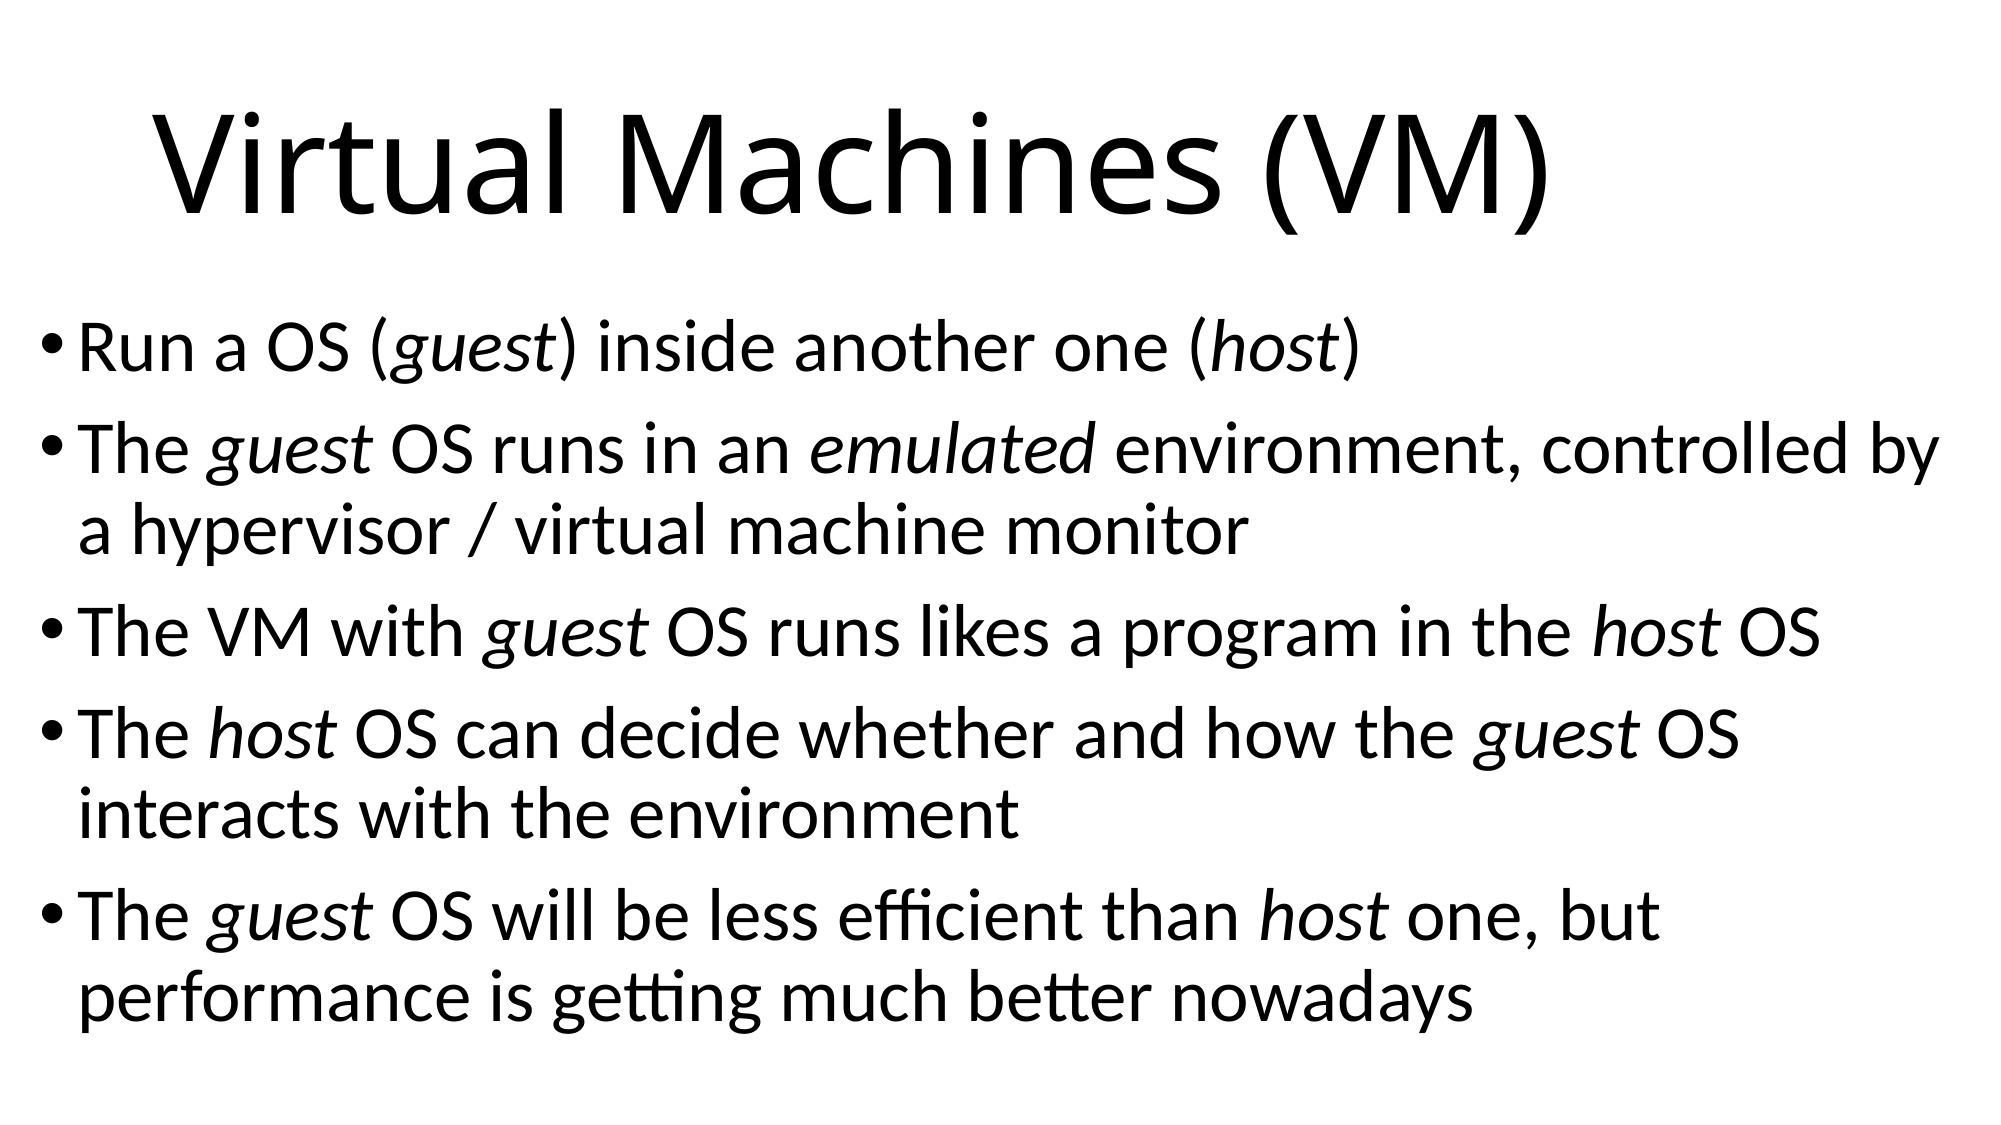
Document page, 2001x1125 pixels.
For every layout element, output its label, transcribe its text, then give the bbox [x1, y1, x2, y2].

title Virtual Machines (VM) [137, 59, 1863, 278]
list Run a OS (guest) inside another one (host) The guest OS runs in an emulated environment, controlled by a hypervisor / virtual machine monitor The VM with guest OS runs likes a program in the host OS The host OS can decide whether and how the guest OS interacts with the environment The guest OS will be less efficient than host one, but performance is getting much better nowadays [24, 299, 1959, 1082]
